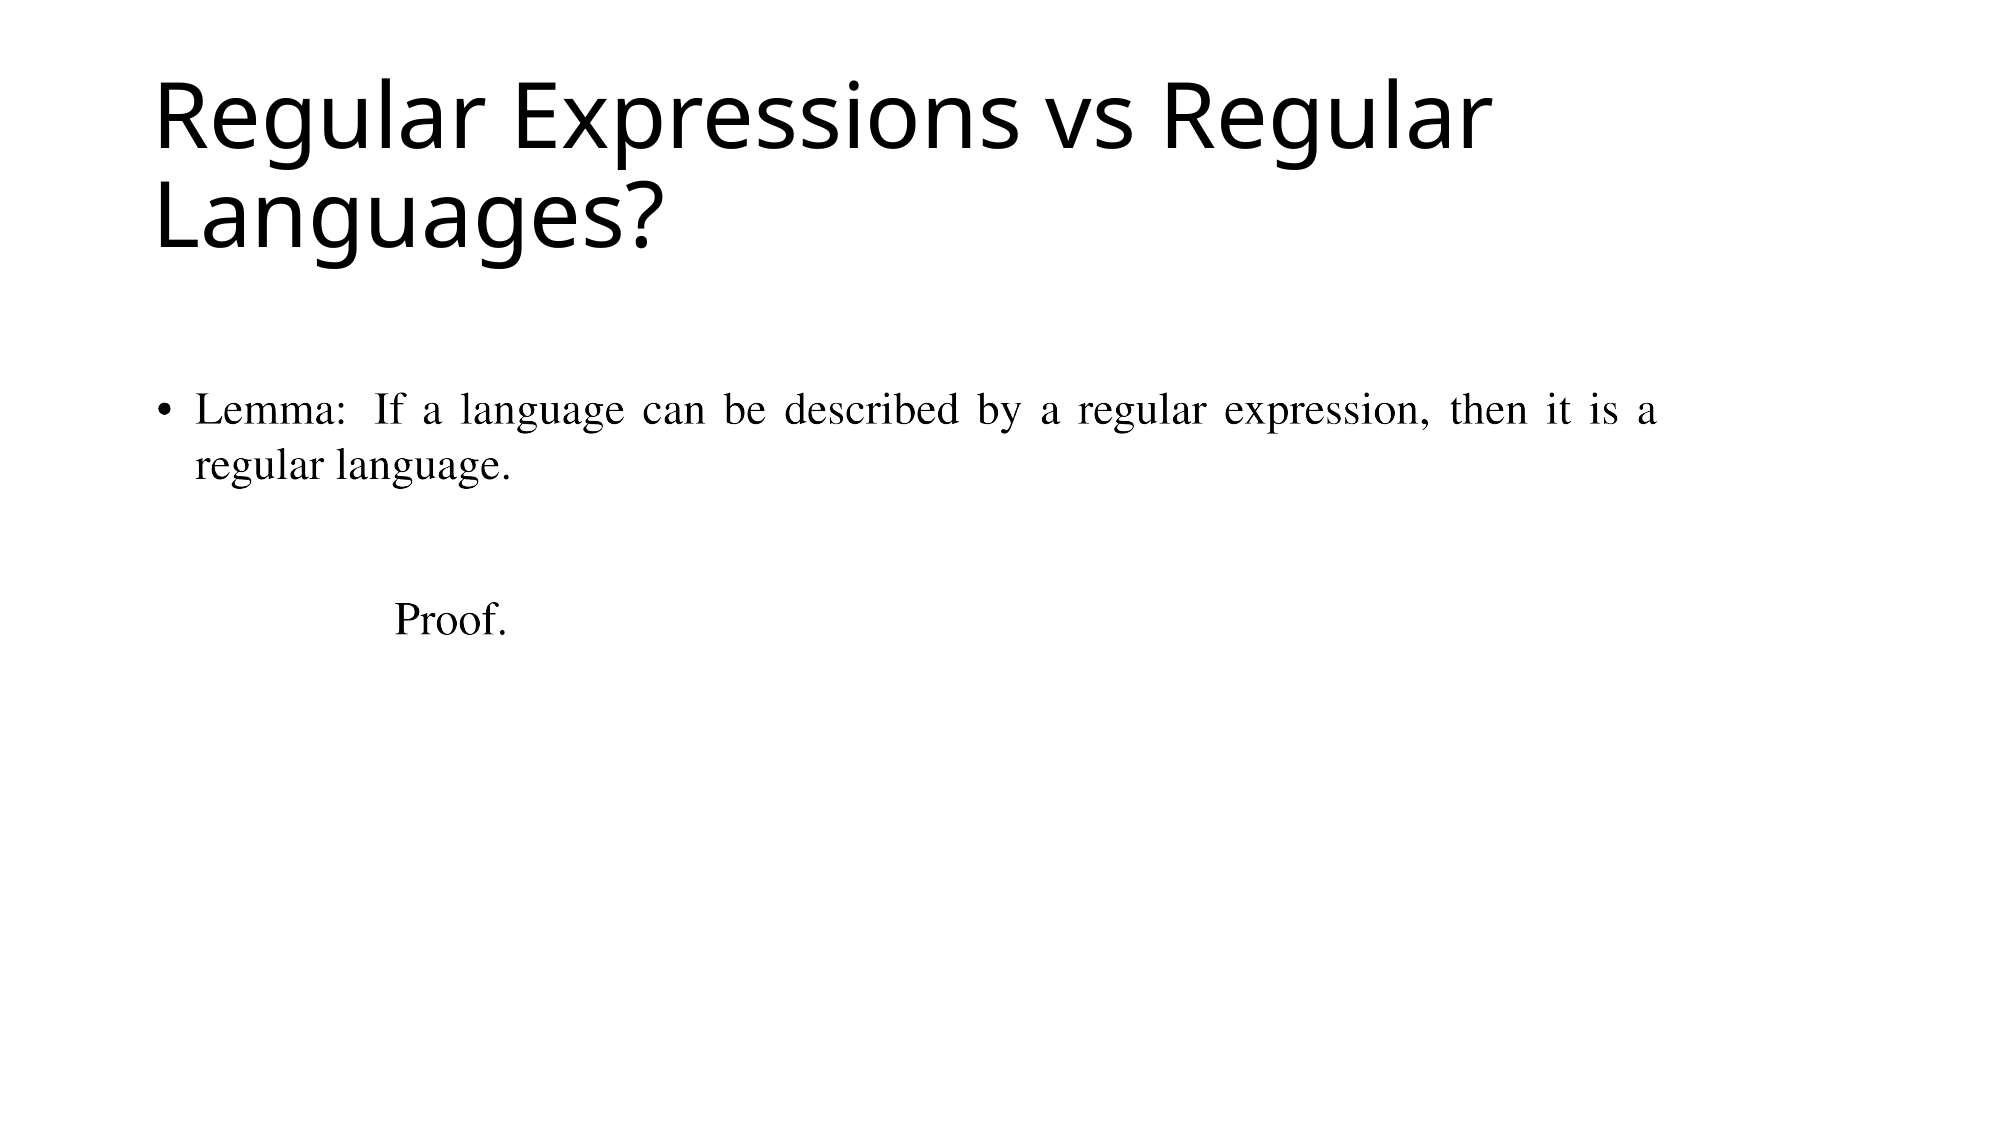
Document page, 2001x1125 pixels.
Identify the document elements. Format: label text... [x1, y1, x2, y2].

title Regular Expressions vs Regular Languages? [137, 59, 1863, 278]
picture [395, 602, 505, 635]
picture [158, 392, 1657, 489]
